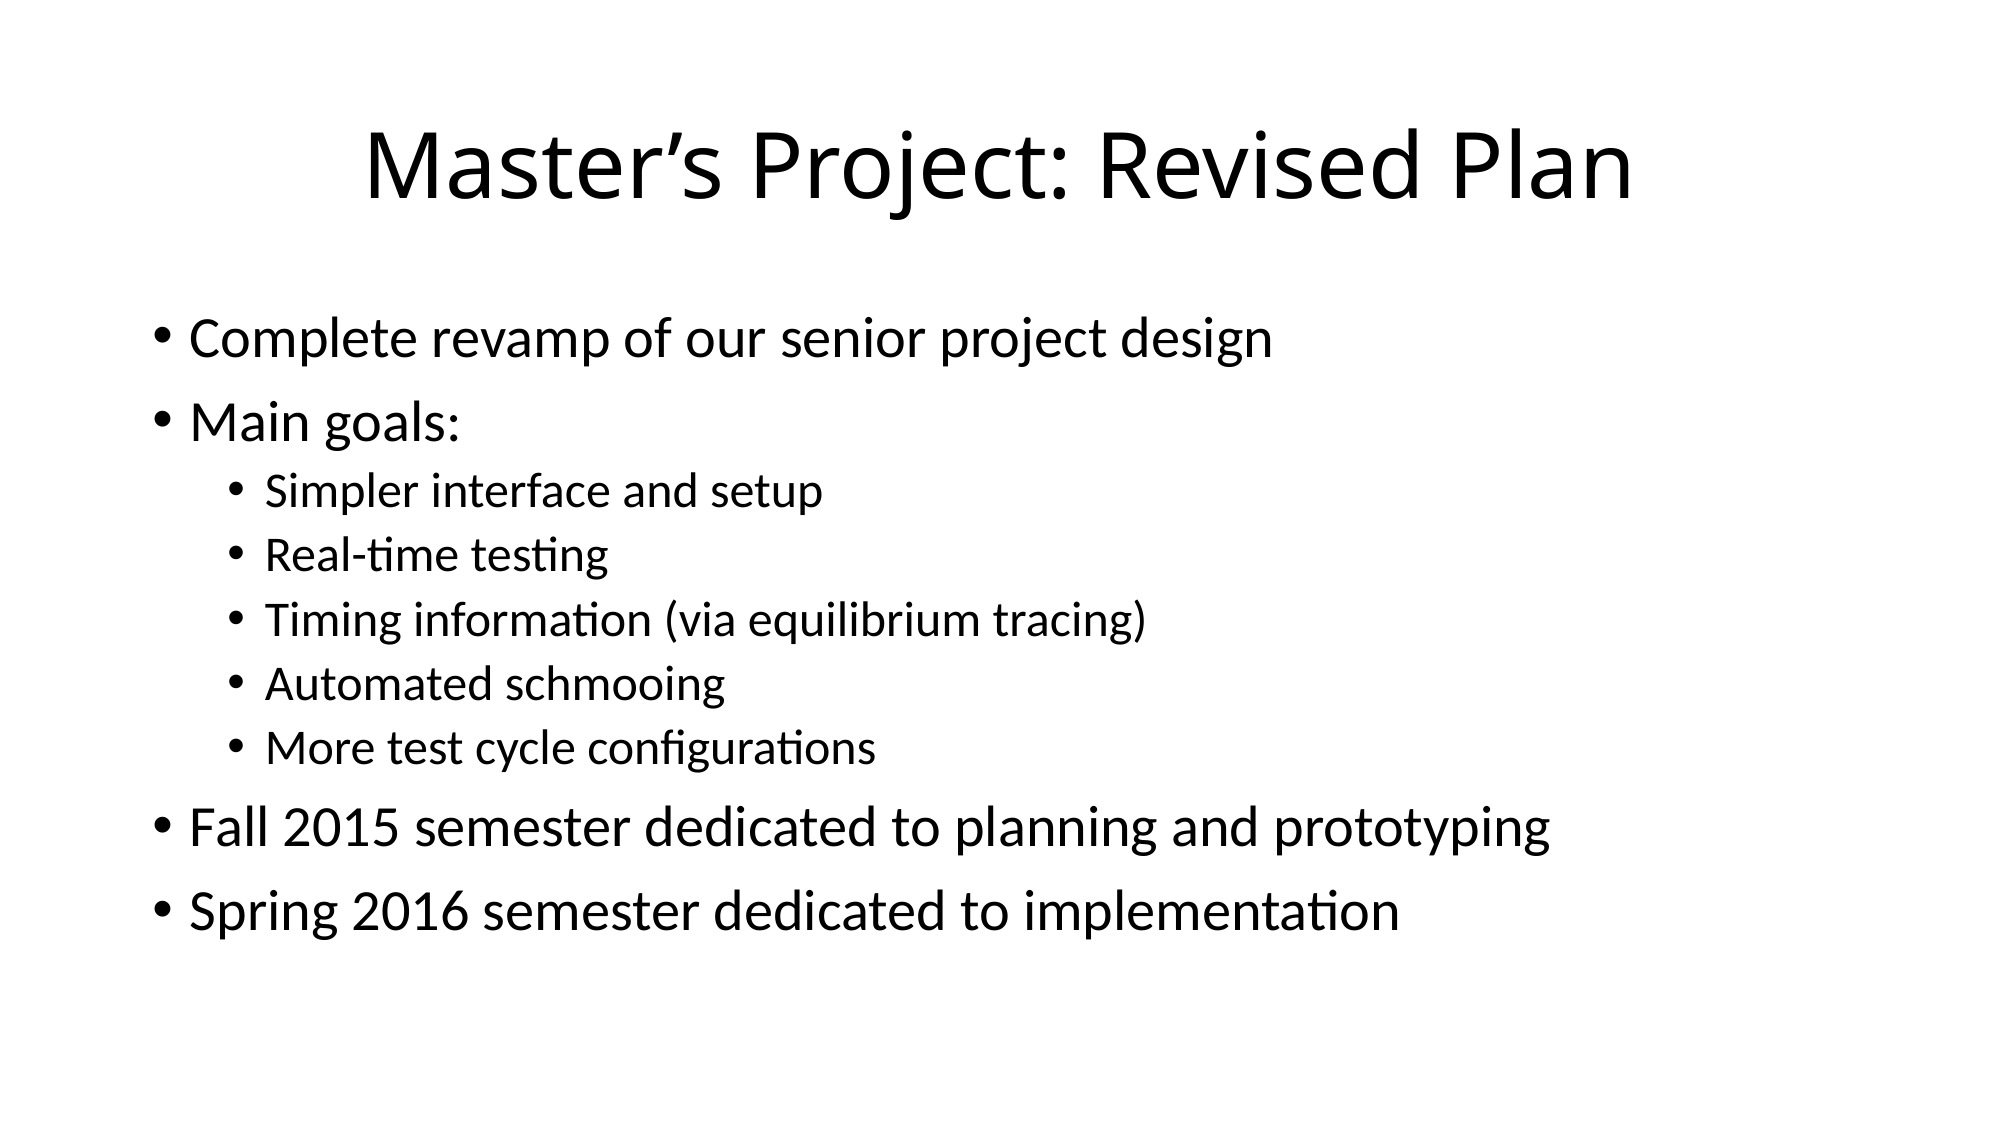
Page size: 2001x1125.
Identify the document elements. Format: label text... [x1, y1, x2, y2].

list Complete revamp of our senior project design Main goals: Simpler interface and setup Real-time testing Timing information (via equilibrium tracing) Automated schmooing More test cycle configurations Fall 2015 semester dedicated to planning and prototyping Spring 2016 semester dedicated to implementation [137, 299, 1863, 1014]
title Master’s Project: Revised Plan [137, 59, 1863, 278]
